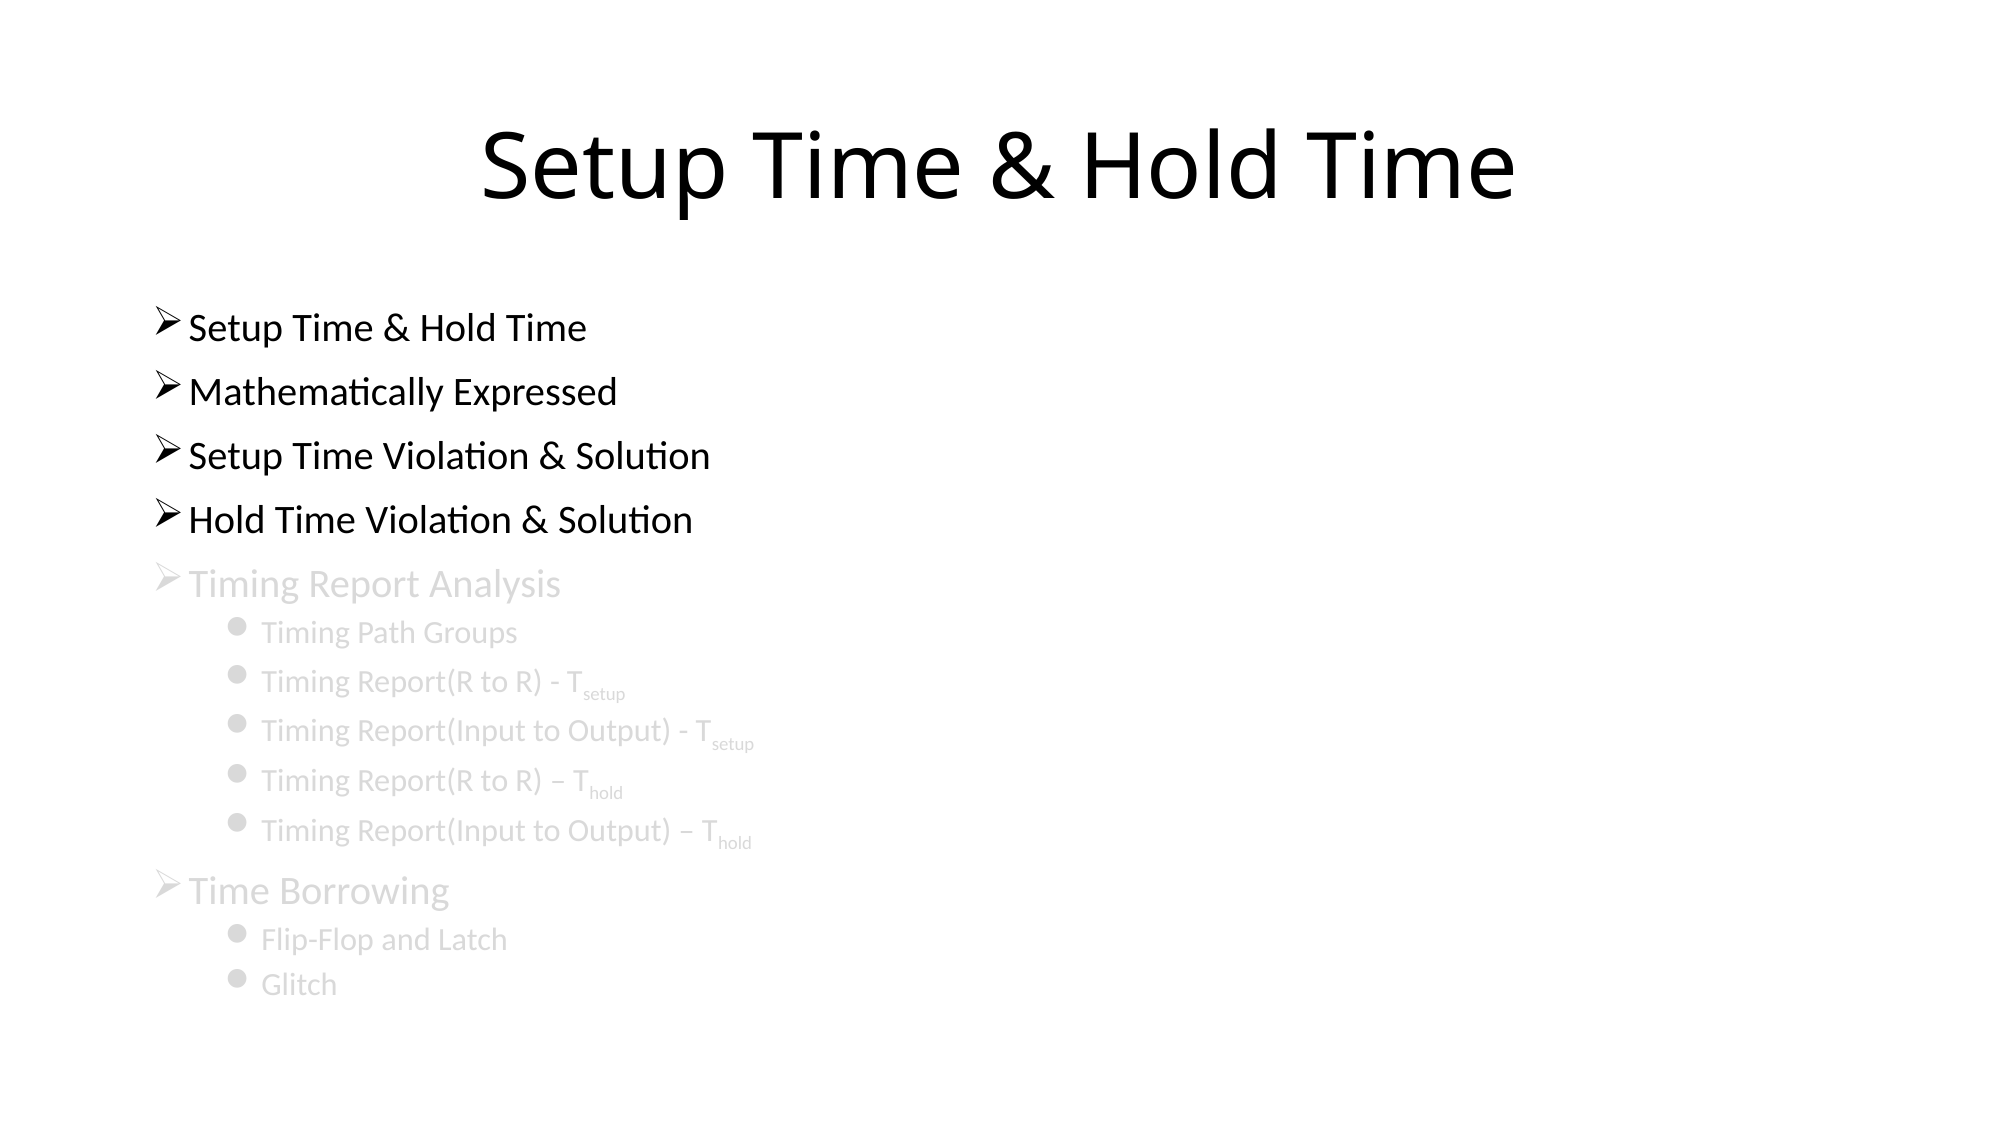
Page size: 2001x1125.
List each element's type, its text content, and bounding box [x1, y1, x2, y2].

title Setup Time & Hold Time [137, 59, 1863, 278]
list Setup Time & Hold Time Mathematically Expressed Setup Time Violation & Solution Hold Time Violation & Solution Timing Report Analysis Timing Path Groups Timing Report(R to R) - Tsetup Timing Report(Input to Output) - Tsetup Timing Report(R to R) – Thold Timing Report(Input to Output) – Thold Time Borrowing Flip-Flop and Latch Glitch [137, 299, 1863, 1014]
